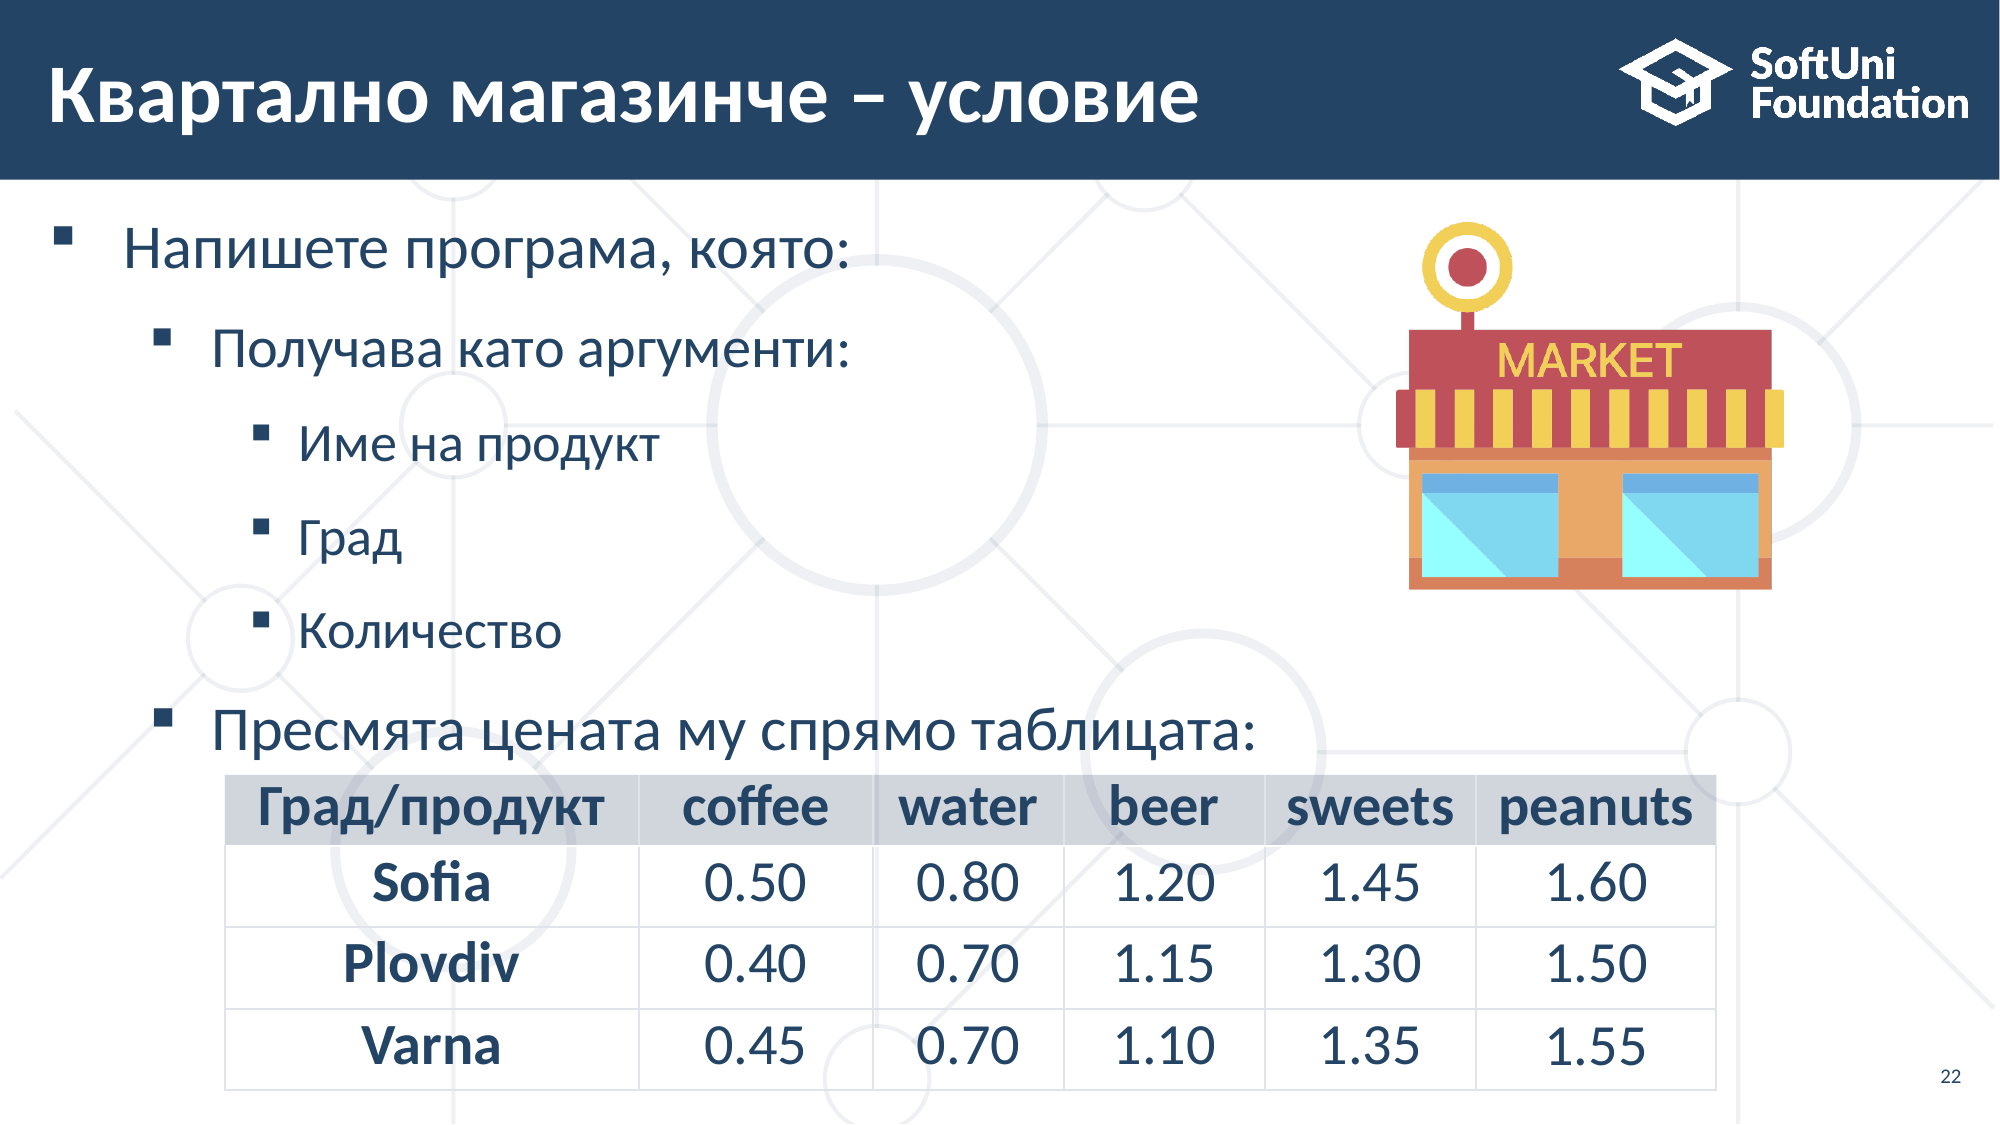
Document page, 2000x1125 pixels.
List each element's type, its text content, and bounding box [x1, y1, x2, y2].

table_cell 0.70 [874, 928, 1063, 1008]
table_cell 1.35 [1266, 1010, 1475, 1089]
table_cell 0.70 [874, 1010, 1063, 1089]
table_cell 1.10 [1065, 1010, 1264, 1089]
table_cell 0.45 [640, 1010, 872, 1089]
table_header coffee [640, 775, 872, 845]
table_cell 1.30 [1266, 928, 1475, 1008]
table_cell 0.80 [874, 847, 1063, 926]
slide_number 22 [1896, 1049, 1968, 1101]
table_cell 1.20 [1065, 847, 1264, 926]
table_cell 0.50 [640, 847, 872, 926]
table_cell 1.60 [1477, 847, 1715, 926]
table_cell Sofia [226, 847, 638, 926]
table_header Град/продукт [225, 775, 638, 845]
table_cell 1.55 [1477, 1010, 1715, 1089]
list Напишете програма, която: Получава като аргументи: Име на продукт Град Количество Пресмята цената му спрямо таблицата: [31, 196, 1970, 1050]
table_cell Plovdiv [226, 928, 638, 1008]
table_header sweets [1266, 775, 1475, 845]
table_cell 1.15 [1065, 928, 1264, 1008]
picture [1396, 212, 1784, 600]
table_cell 1.50 [1477, 928, 1715, 1008]
table_cell 1.45 [1266, 847, 1475, 926]
picture [1618, 38, 1968, 126]
title Квартално магазинче – условие [31, 16, 1591, 162]
table_cell 0.40 [640, 928, 872, 1008]
table_cell Varna [226, 1010, 638, 1089]
table_header peanuts [1477, 775, 1716, 845]
table_header beer [1065, 775, 1264, 845]
table_header water [874, 775, 1063, 845]
